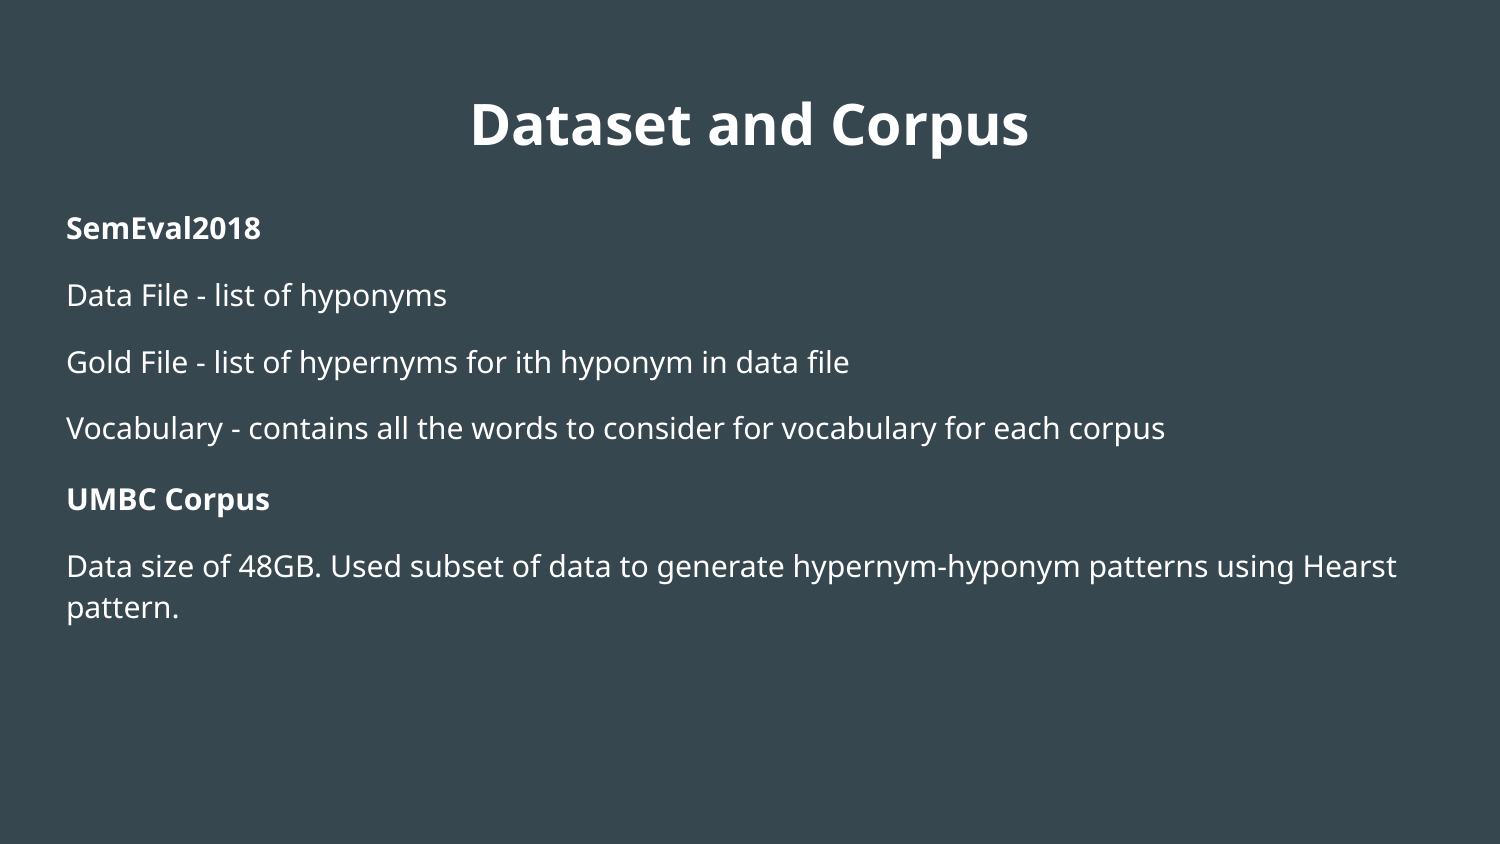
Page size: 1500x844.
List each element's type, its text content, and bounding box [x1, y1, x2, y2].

title Dataset and Corpus [51, 72, 1449, 167]
list SemEval2018 Data File - list of hyponyms Gold File - list of hypernyms for ith hyponym in data file Vocabulary - contains all the words to consider for vocabulary for each corpus UMBC Corpus Data size of 48GB. Used subset of data to generate hypernym-hyponym patterns using Hearst pattern. [51, 189, 1449, 750]
